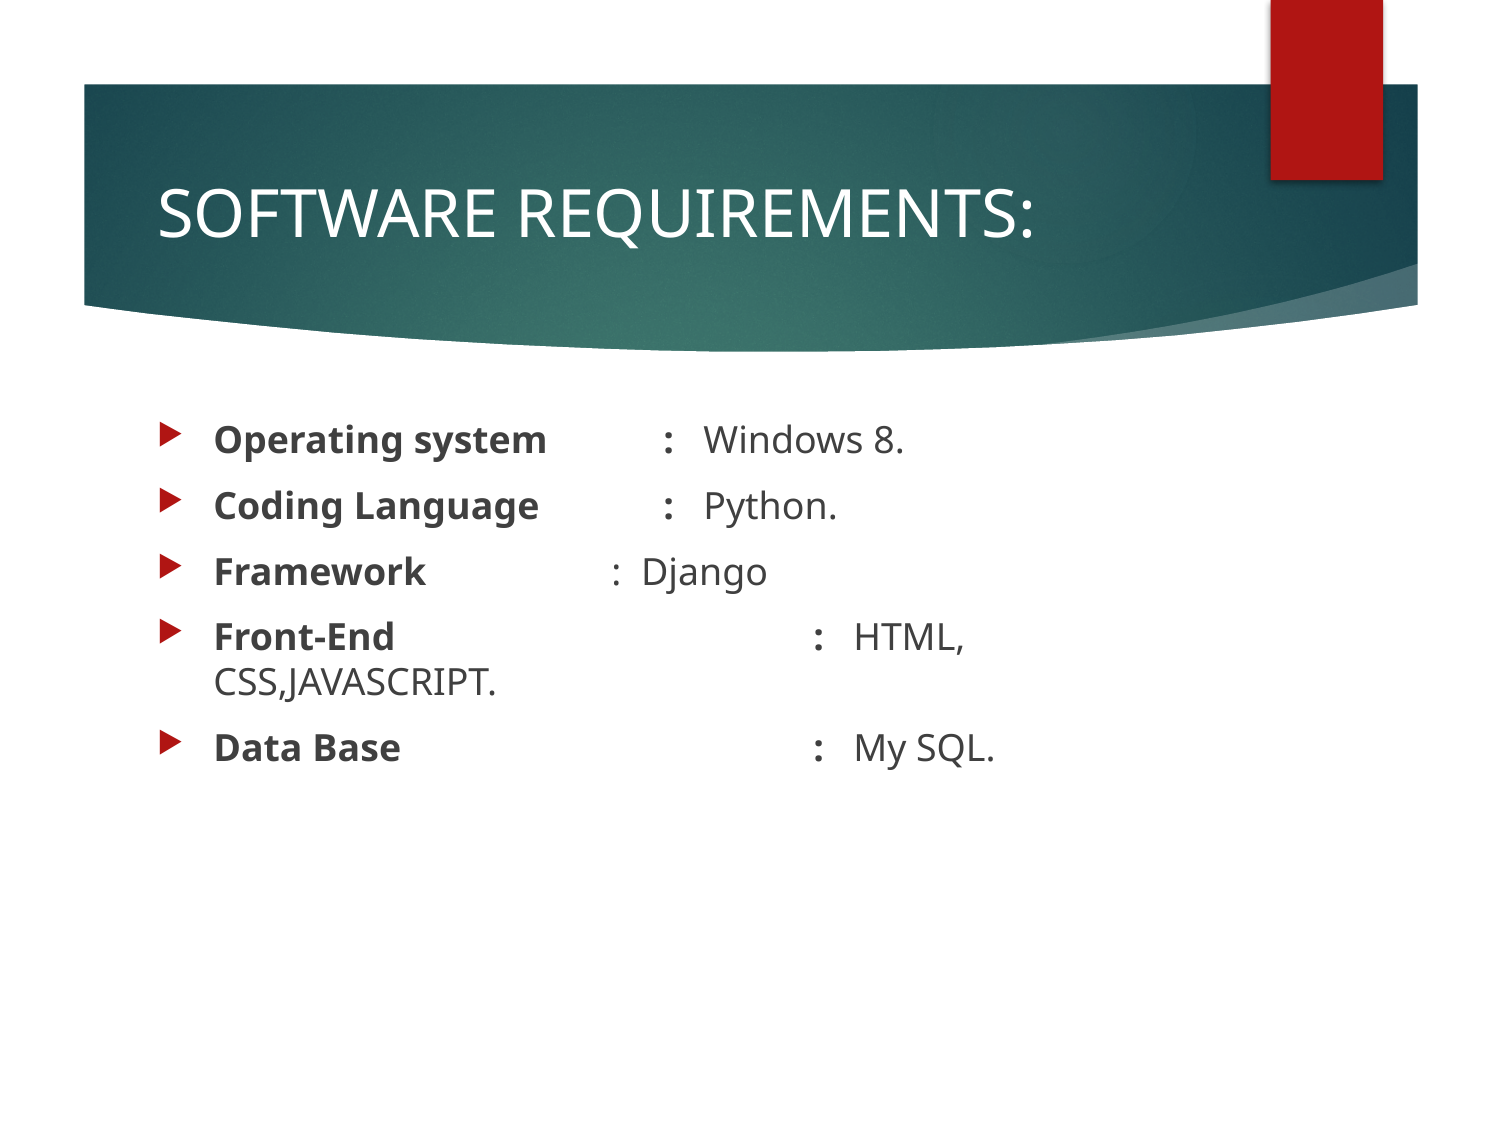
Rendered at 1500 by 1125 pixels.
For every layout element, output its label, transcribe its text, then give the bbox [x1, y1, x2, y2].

list Operating system : Windows 8. Coding Language : Python. Framework : Django Front-End : HTML, CSS,JAVASCRIPT. Data Base : My SQL. [142, 408, 1183, 988]
title SOFTWARE REQUIREMENTS: [142, 152, 1183, 269]
